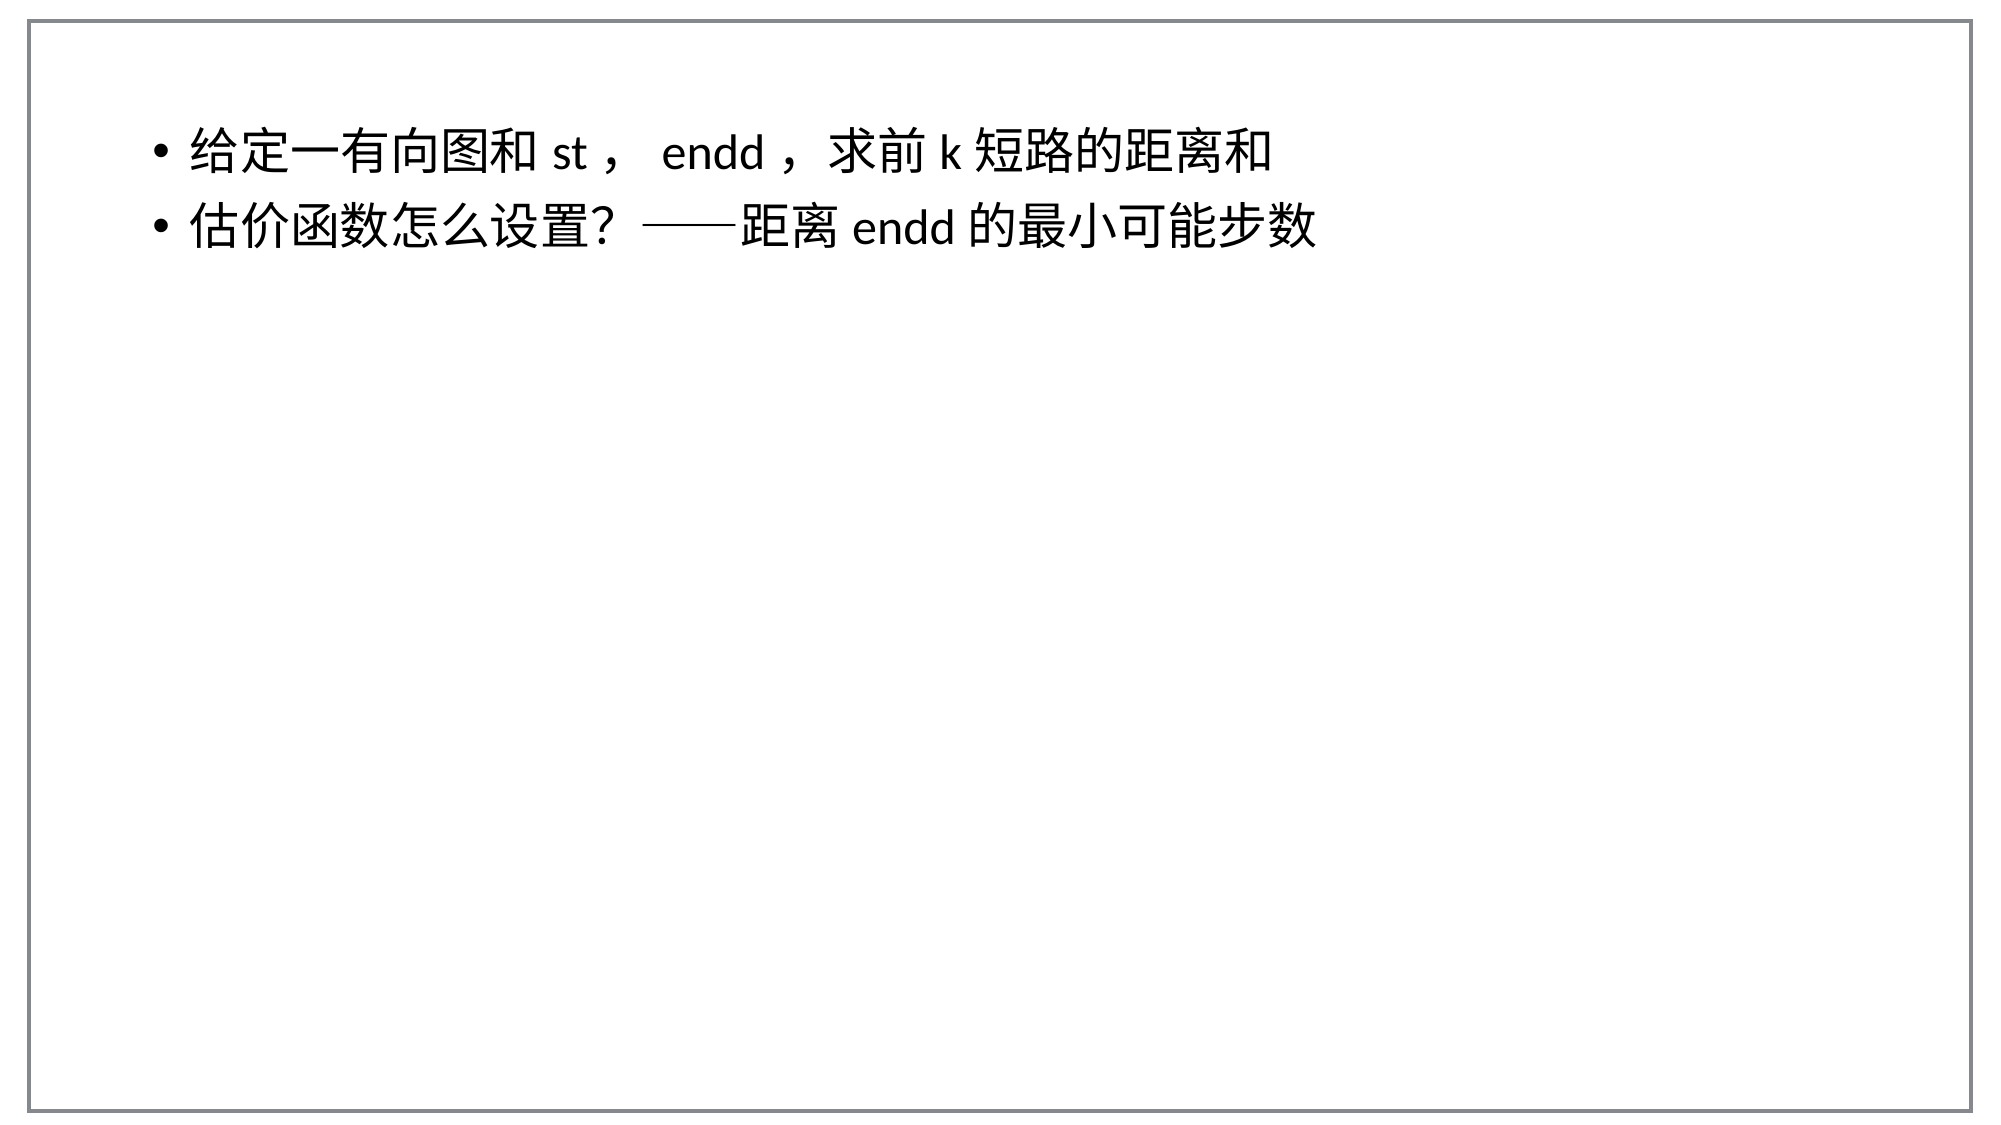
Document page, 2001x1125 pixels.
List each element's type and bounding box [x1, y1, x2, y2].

text_box [29, 20, 1971, 1111]
